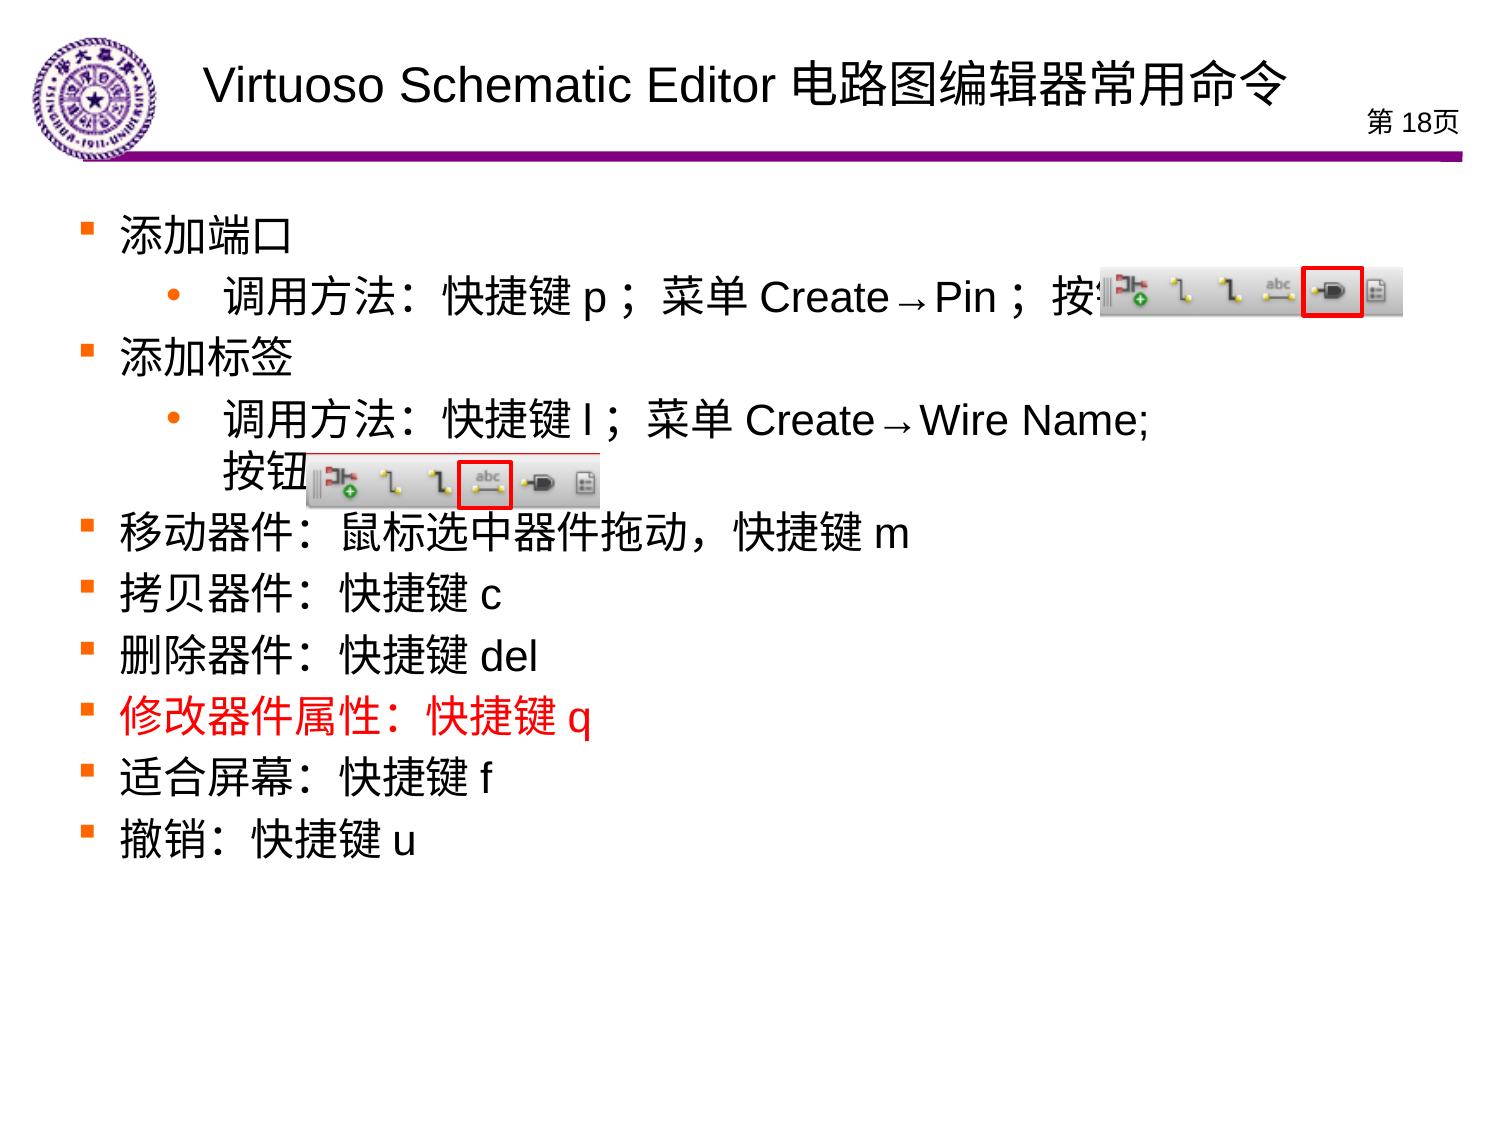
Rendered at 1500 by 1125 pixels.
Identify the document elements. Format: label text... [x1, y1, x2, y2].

title Virtuoso Schematic Editor电路图编辑器常用命令 [187, 62, 1363, 163]
picture [305, 453, 601, 511]
slide_number 第18页 [1099, 96, 1476, 176]
list 添加端口 调用方法：快捷键p；菜单Create→Pin；按钮 添加标签 调用方法：快捷键l；菜单Create→Wire Name; 按钮 移动器件：鼠标选中器件拖动，快捷键m 拷贝器件：快捷键c 删除器件：快捷键del 修改器件属性：快捷键q 适合屏幕：快捷键f 撤销：快捷键u [62, 199, 1463, 989]
picture [31, 24, 163, 172]
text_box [1099, 267, 1403, 318]
